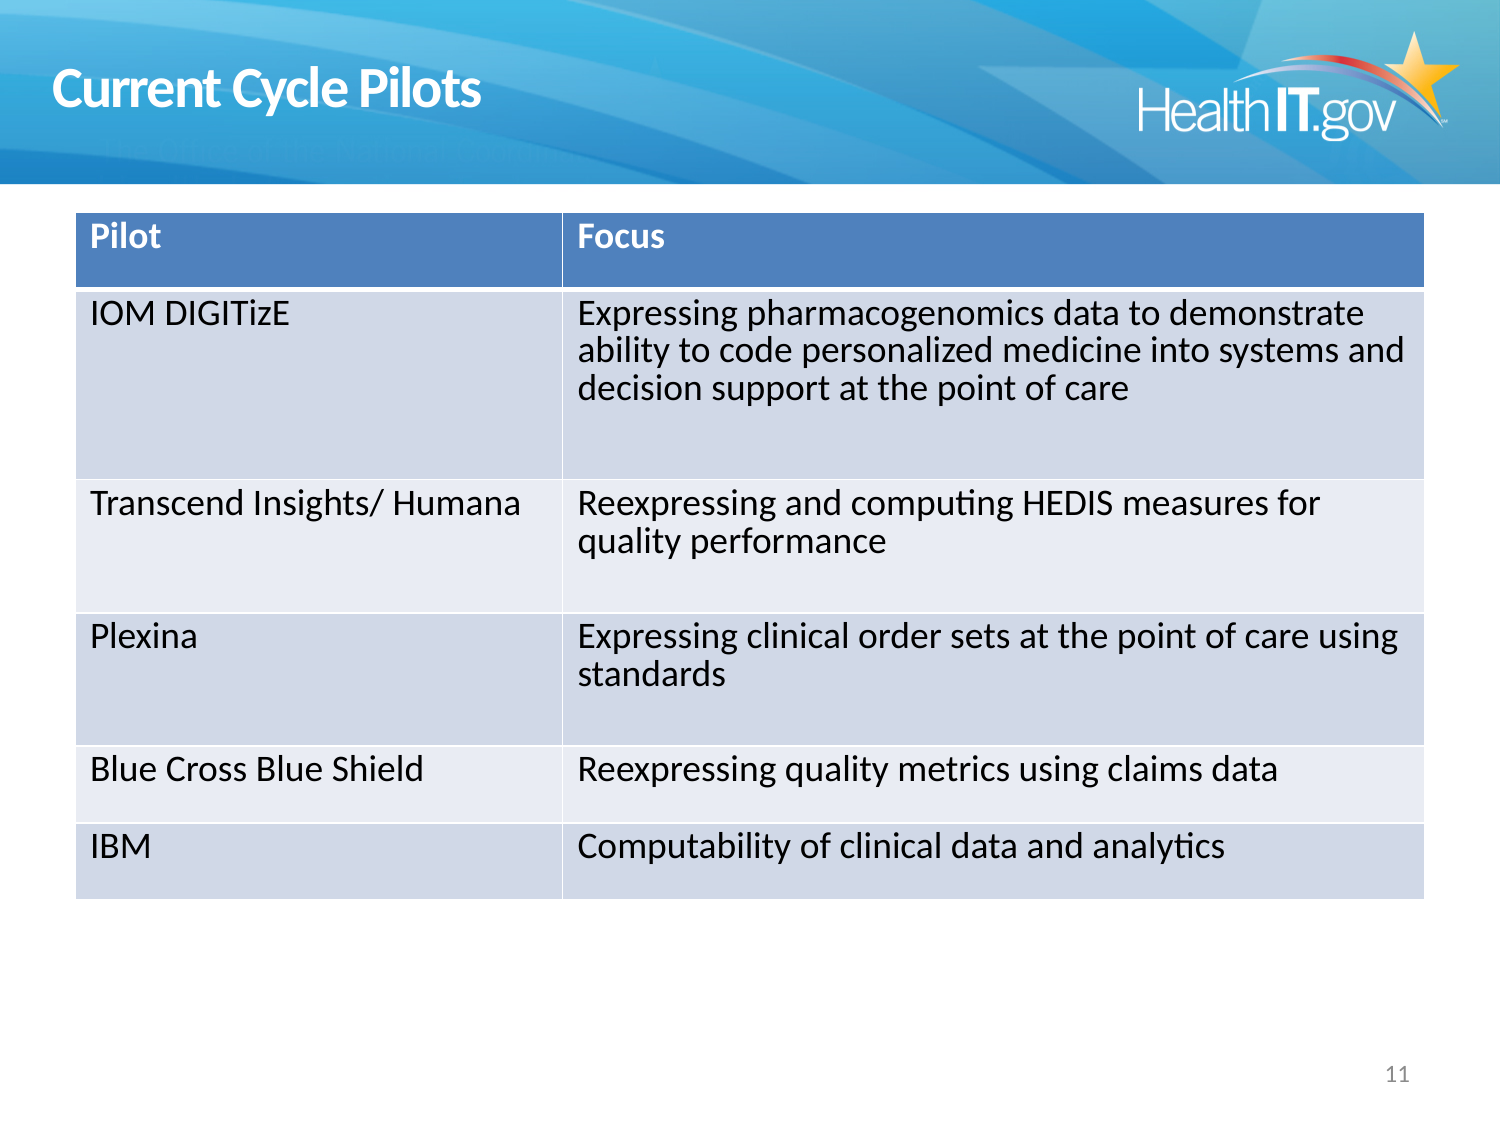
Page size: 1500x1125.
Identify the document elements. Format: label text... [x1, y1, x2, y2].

table_cell Transcend Insights/ Humana [76, 480, 562, 612]
slide_number 10 [1074, 1042, 1425, 1103]
table_cell Expressing clinical order sets at the point of care using standards [563, 614, 1424, 745]
title Current Cycle Pilots [37, 0, 1388, 168]
table_cell Reexpressing and computing HEDIS measures for quality performance [563, 480, 1424, 612]
picture [0, 0, 1500, 1125]
table_header Pilot [76, 213, 562, 287]
table_cell Expressing pharmacogenomics data to demonstrate ability to code personalized medicine into systems and decision support at the point of care [563, 292, 1424, 479]
table_cell IOM DIGITizE [76, 292, 562, 479]
table_cell Reexpressing quality metrics using claims data [563, 747, 1424, 822]
table_cell IBM [76, 824, 562, 899]
table_cell Plexina [76, 614, 562, 745]
table_header Focus [563, 213, 1424, 287]
table_cell Computability of clinical data and analytics [563, 824, 1424, 899]
table_cell Blue Cross Blue Shield [76, 747, 562, 822]
